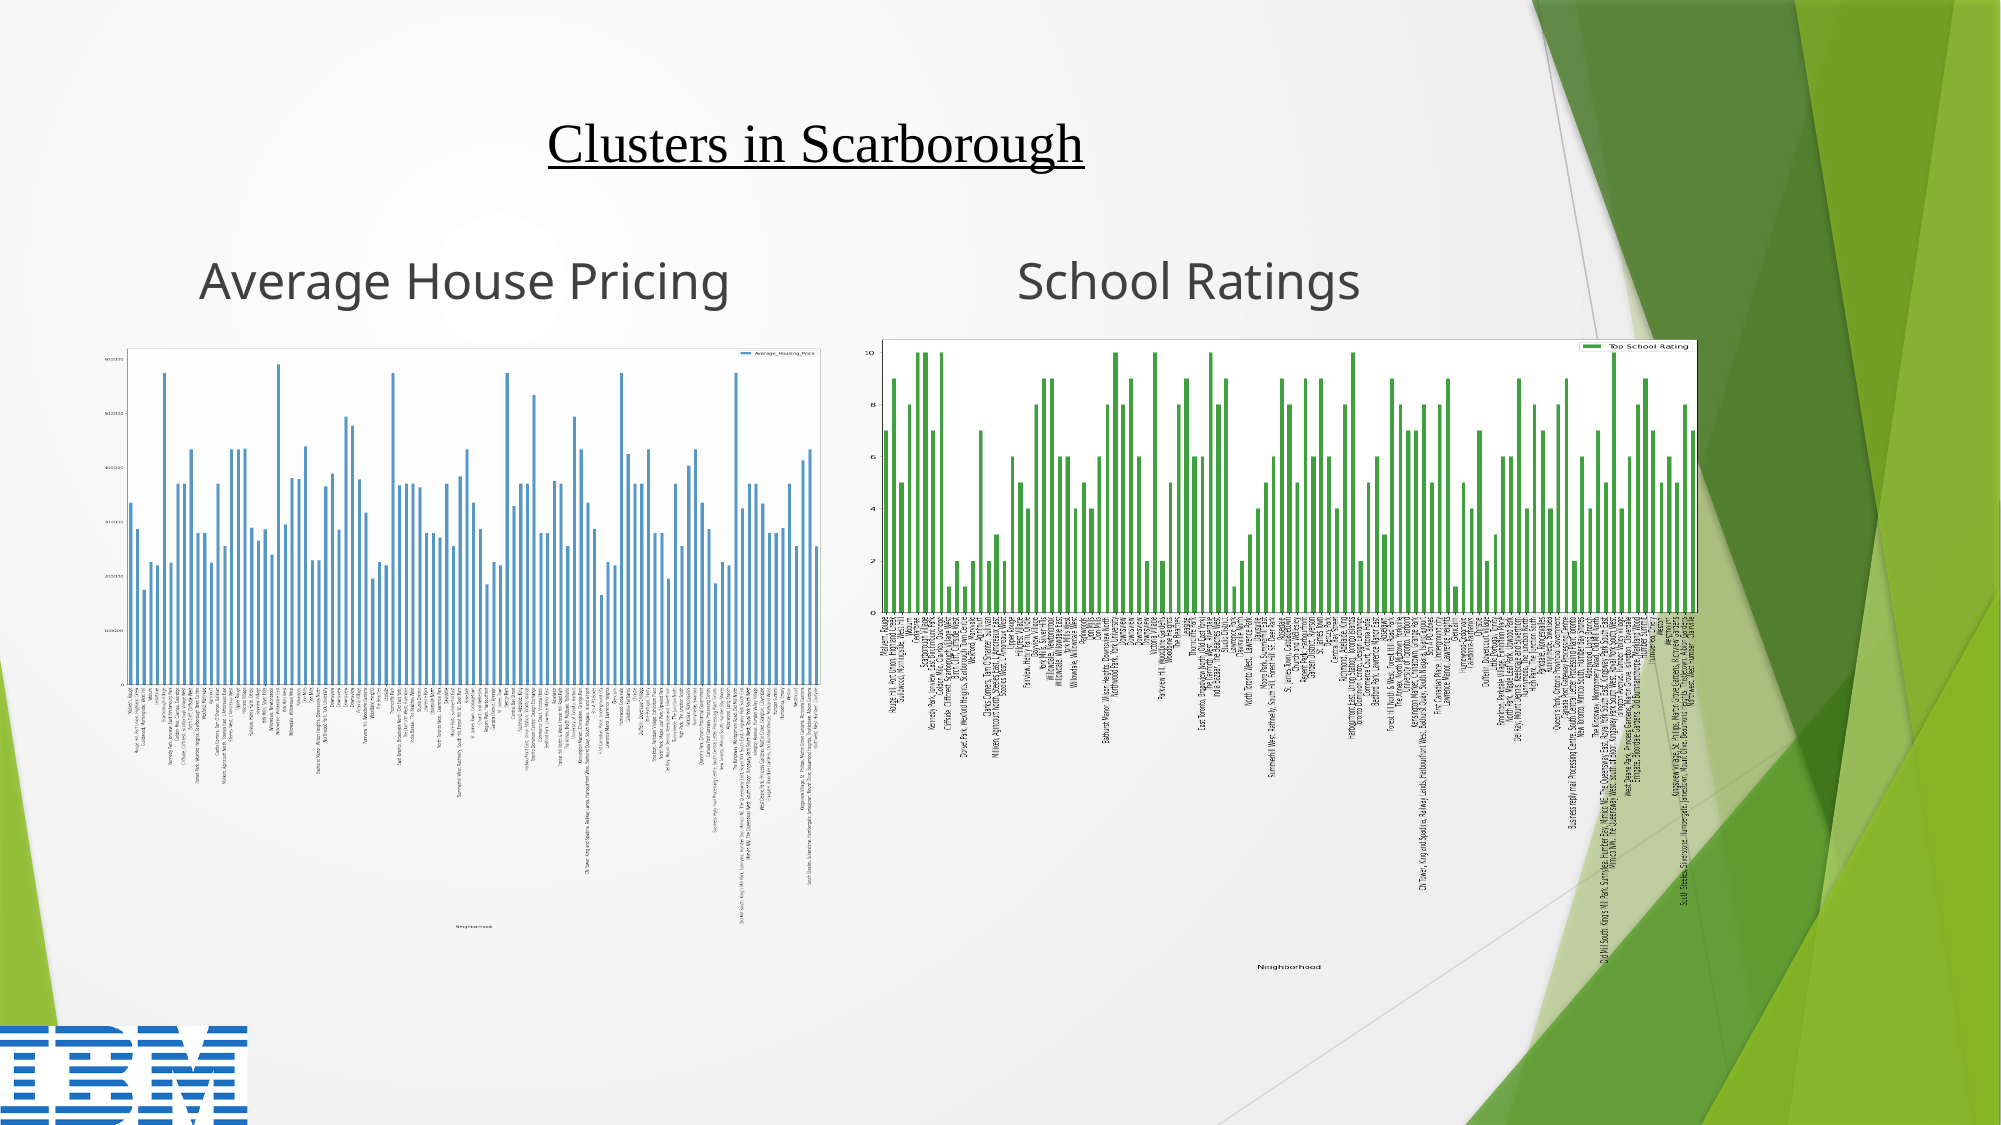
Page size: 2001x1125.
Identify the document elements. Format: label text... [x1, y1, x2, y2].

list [857, 335, 1704, 974]
list Average House Pricing [133, 232, 798, 317]
title Clusters in Scarborough [111, 99, 1522, 317]
list School Ratings [857, 232, 1522, 317]
picture [0, 1025, 248, 1125]
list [100, 346, 824, 931]
